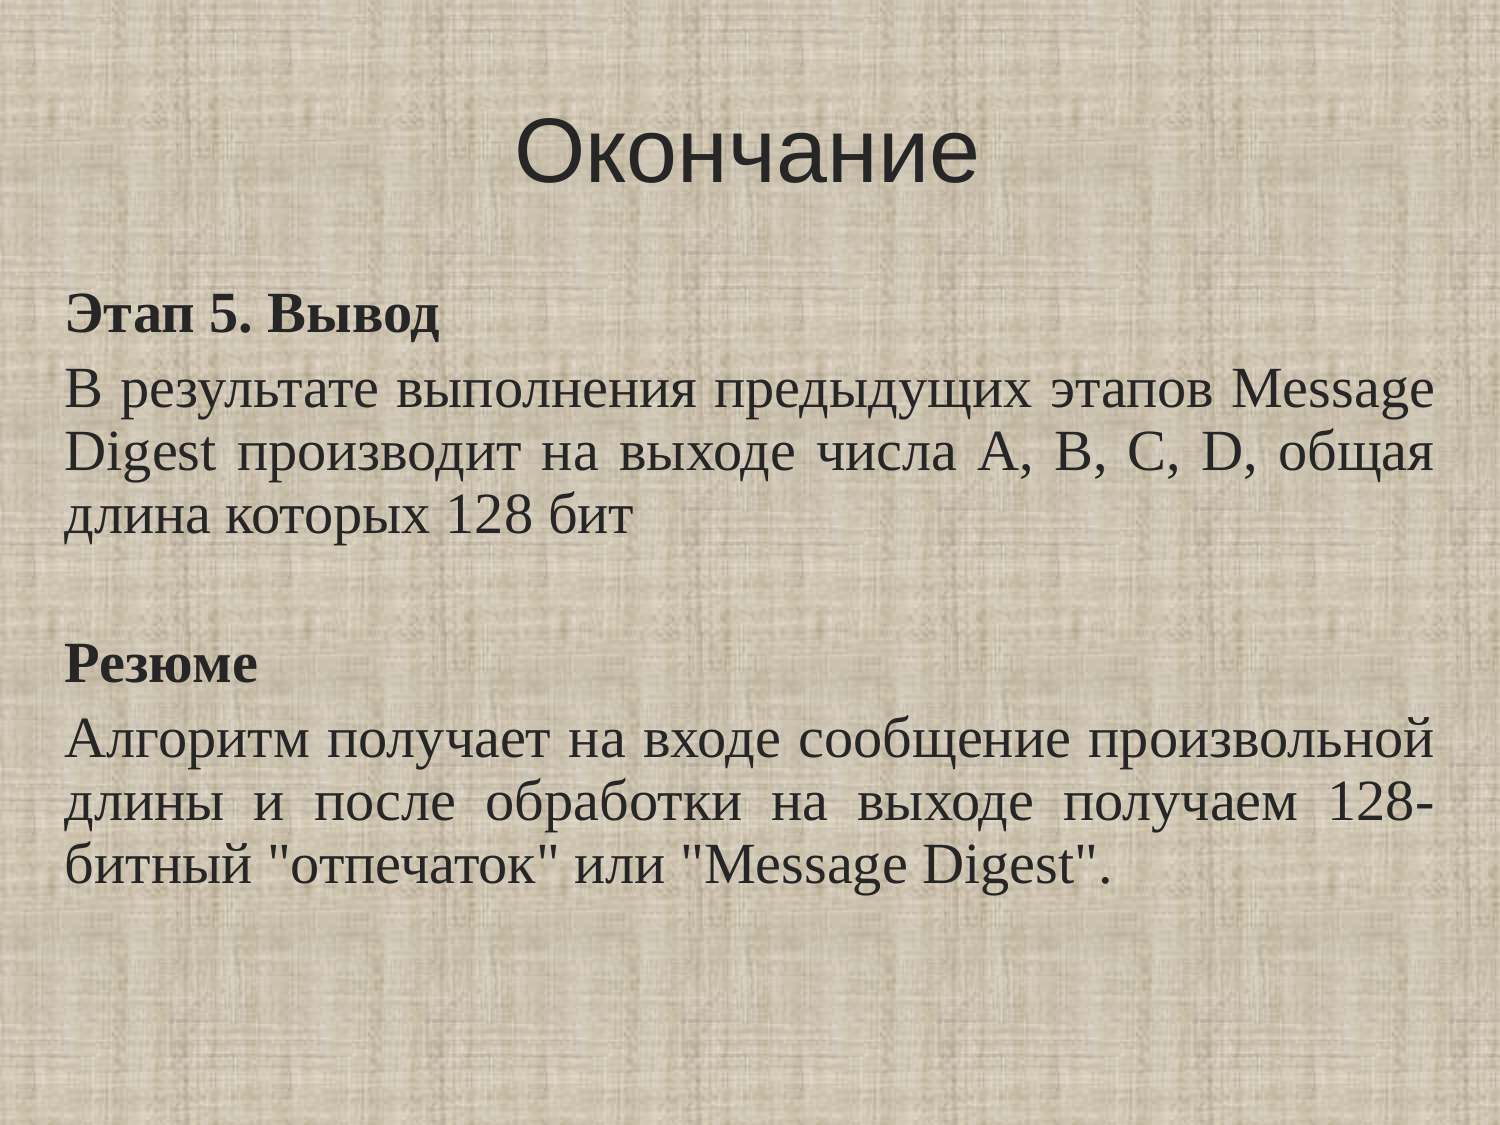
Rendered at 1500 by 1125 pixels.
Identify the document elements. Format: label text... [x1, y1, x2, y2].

title Окончание [49, 37, 1446, 256]
list Этап 5. Вывод В результате выполнения предыдущих этапов Message Digest производит на выходе числа A, B, C, D, общая длина которых 128 бит Резюме Алгоритм получает на входе сообщение произвольной длины и после обработки на выходе получаем 128-битный "отпечаток" или "Message Digest". [49, 274, 1451, 1001]
picture [0, 0, 1500, 1125]
